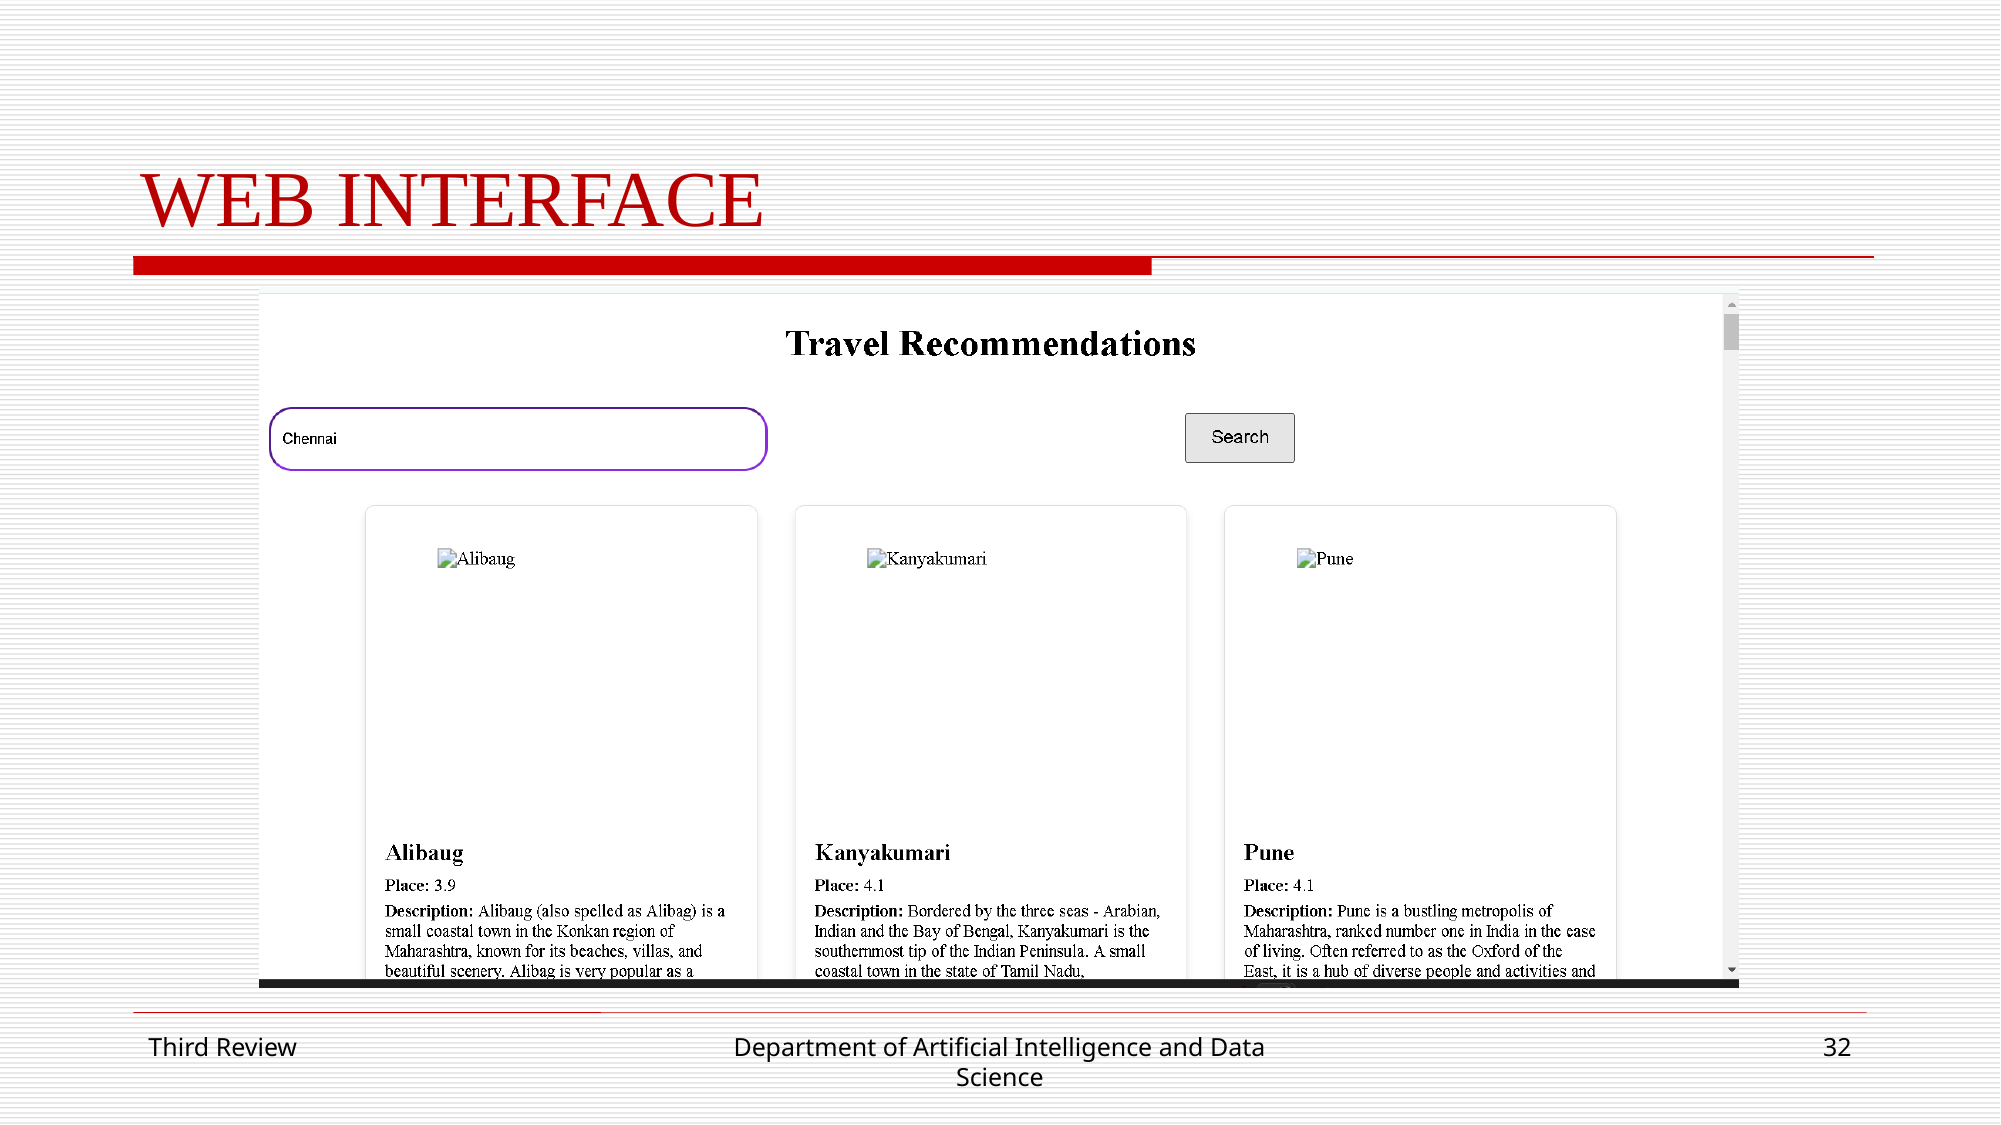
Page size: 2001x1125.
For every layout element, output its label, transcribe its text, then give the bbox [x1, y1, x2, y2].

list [258, 287, 1739, 988]
slide_number 32 [1433, 1024, 1867, 1103]
footer Department of Artificial Intelligence and Data Science [683, 1024, 1317, 1103]
slide_number Third Review [133, 1024, 567, 1103]
picture [0, 0, 2001, 1125]
title WEB INTERFACE [125, 50, 1876, 250]
